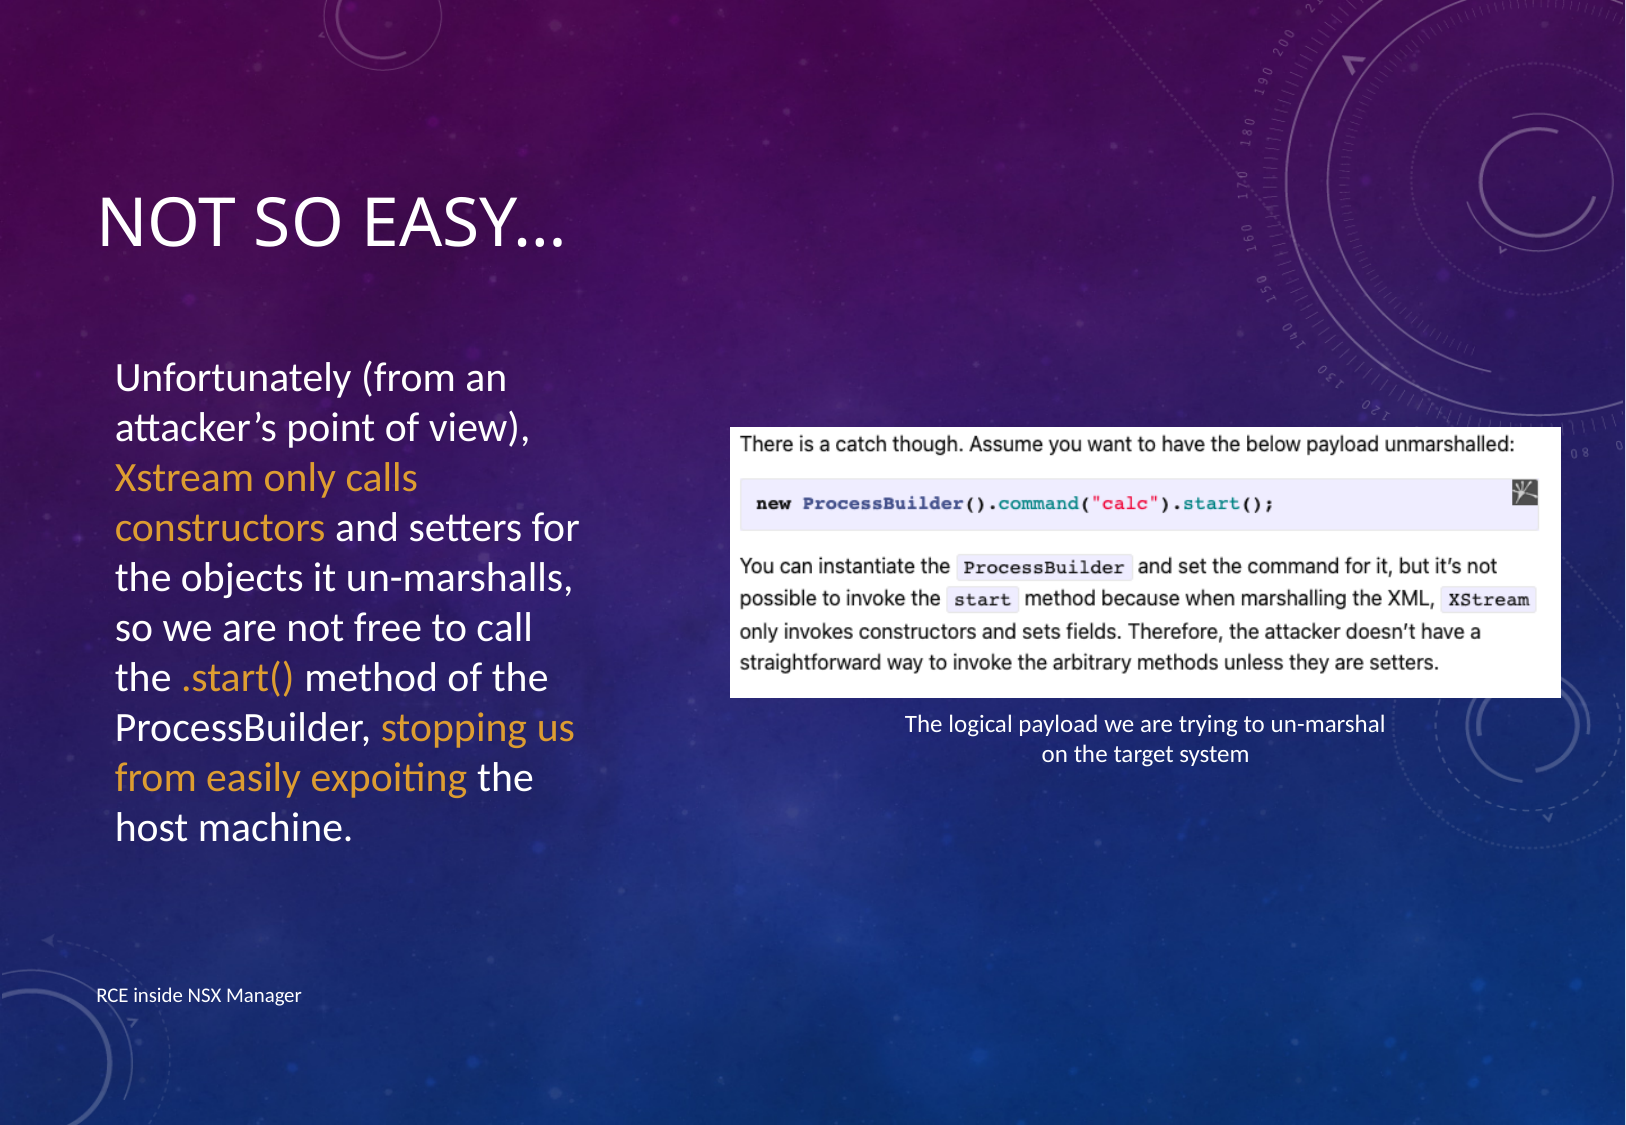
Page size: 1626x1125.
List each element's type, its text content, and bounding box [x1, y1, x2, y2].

list Unfortunately (from an attacker’s point of view), Xstream only calls constructors and setters for the objects it un-marshalls, so we are not free to call the .start() method of the ProcessBuilder, stopping us from easily expoiting the host machine. [99, 307, 614, 892]
picture [0, 0, 1626, 1125]
text_box The logical payload we are trying to un-marshal on the target system [888, 710, 1403, 772]
footer RCE inside NSX Manager [81, 963, 1146, 1025]
title Not so easy… [81, 99, 1463, 339]
